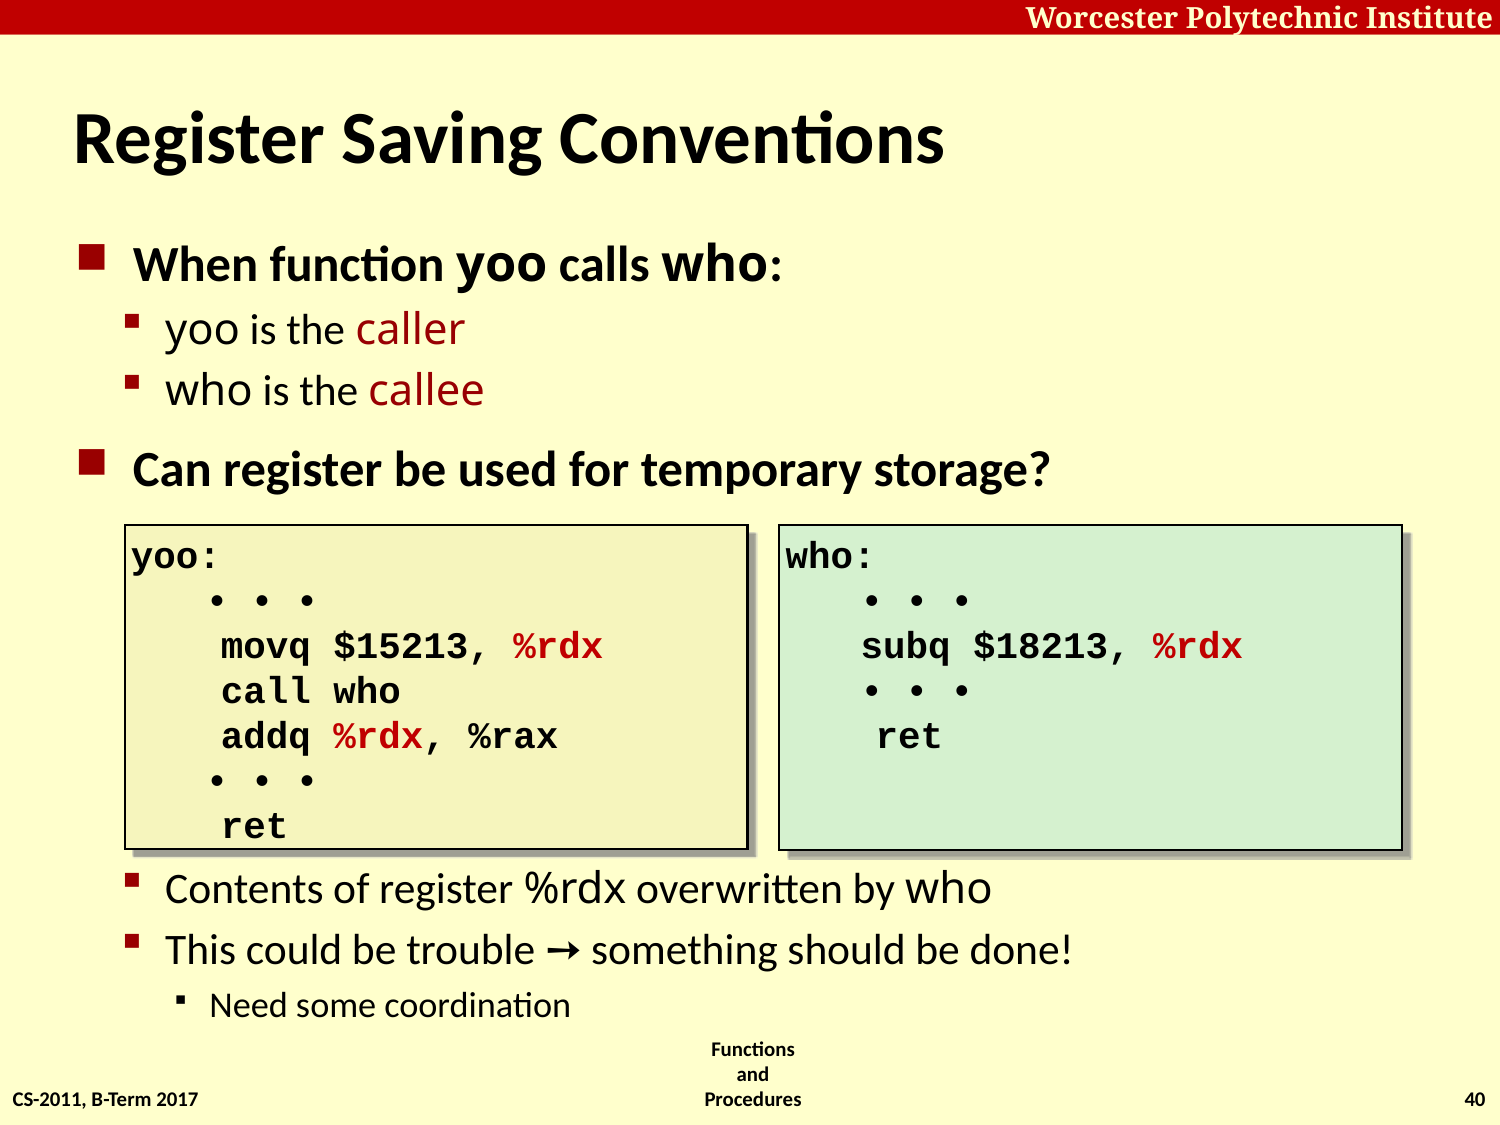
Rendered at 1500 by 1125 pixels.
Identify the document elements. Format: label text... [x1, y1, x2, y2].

list When function yoo calls who: yoo is the caller who is the callee Can register be used for temporary storage? Contents of register %rdx overwritten by who This could be trouble ➙ something should be done! Need some coordination [64, 223, 1361, 1040]
title Register Saving Conventions [58, 71, 1305, 197]
slide_number 40 [1460, 1085, 1486, 1111]
slide_number CS-2011, B-Term 2017 [12, 1085, 205, 1111]
footer Functions and Procedures [691, 1084, 809, 1111]
text_box yoo: • • • movq $15213, %rdx call who addq %rdx, %rax • • • ret [124, 524, 748, 850]
text_box who: • • • subq $18213, %rdx • • • ret [779, 525, 1403, 850]
